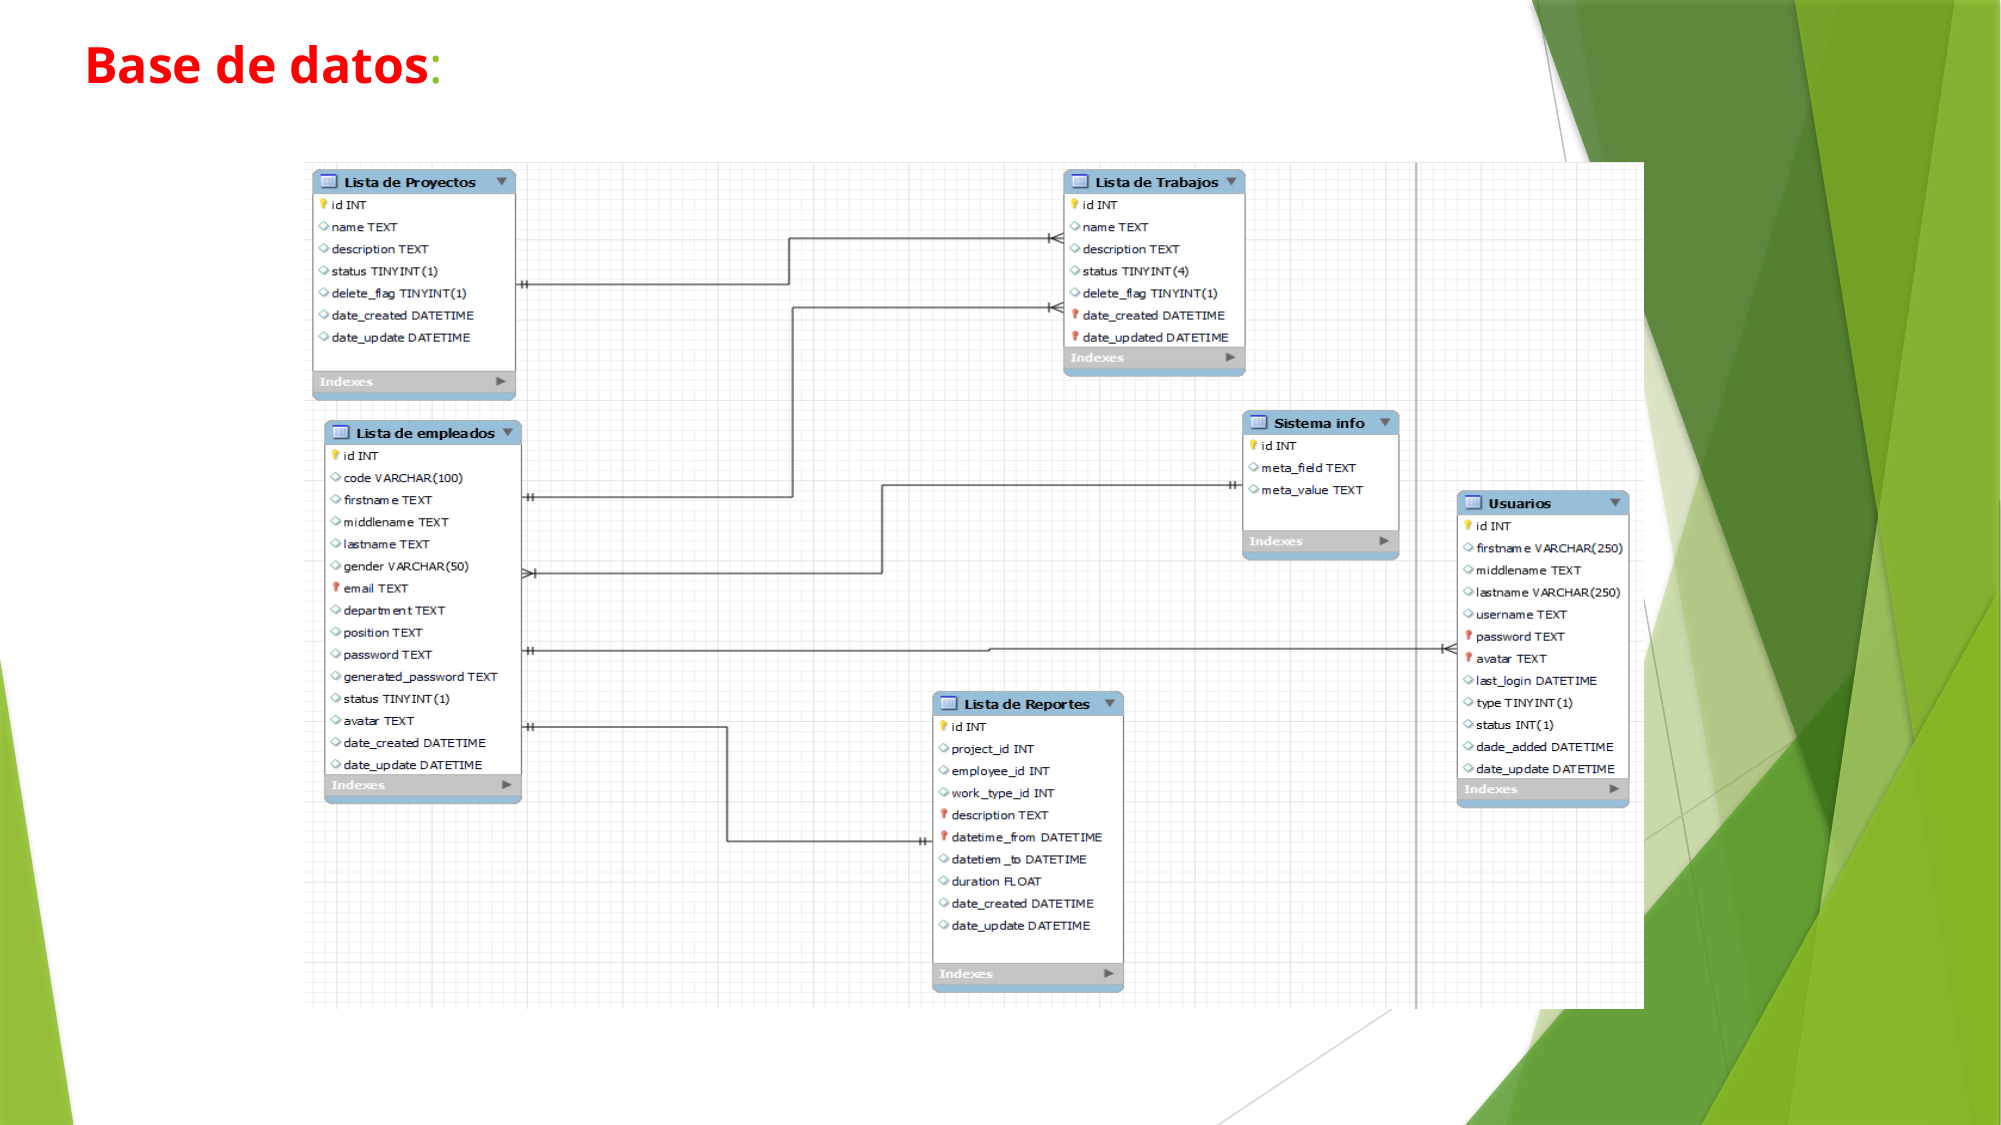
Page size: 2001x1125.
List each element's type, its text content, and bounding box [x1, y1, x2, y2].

picture [304, 162, 1644, 1009]
title Base de datos: [69, 25, 1196, 130]
